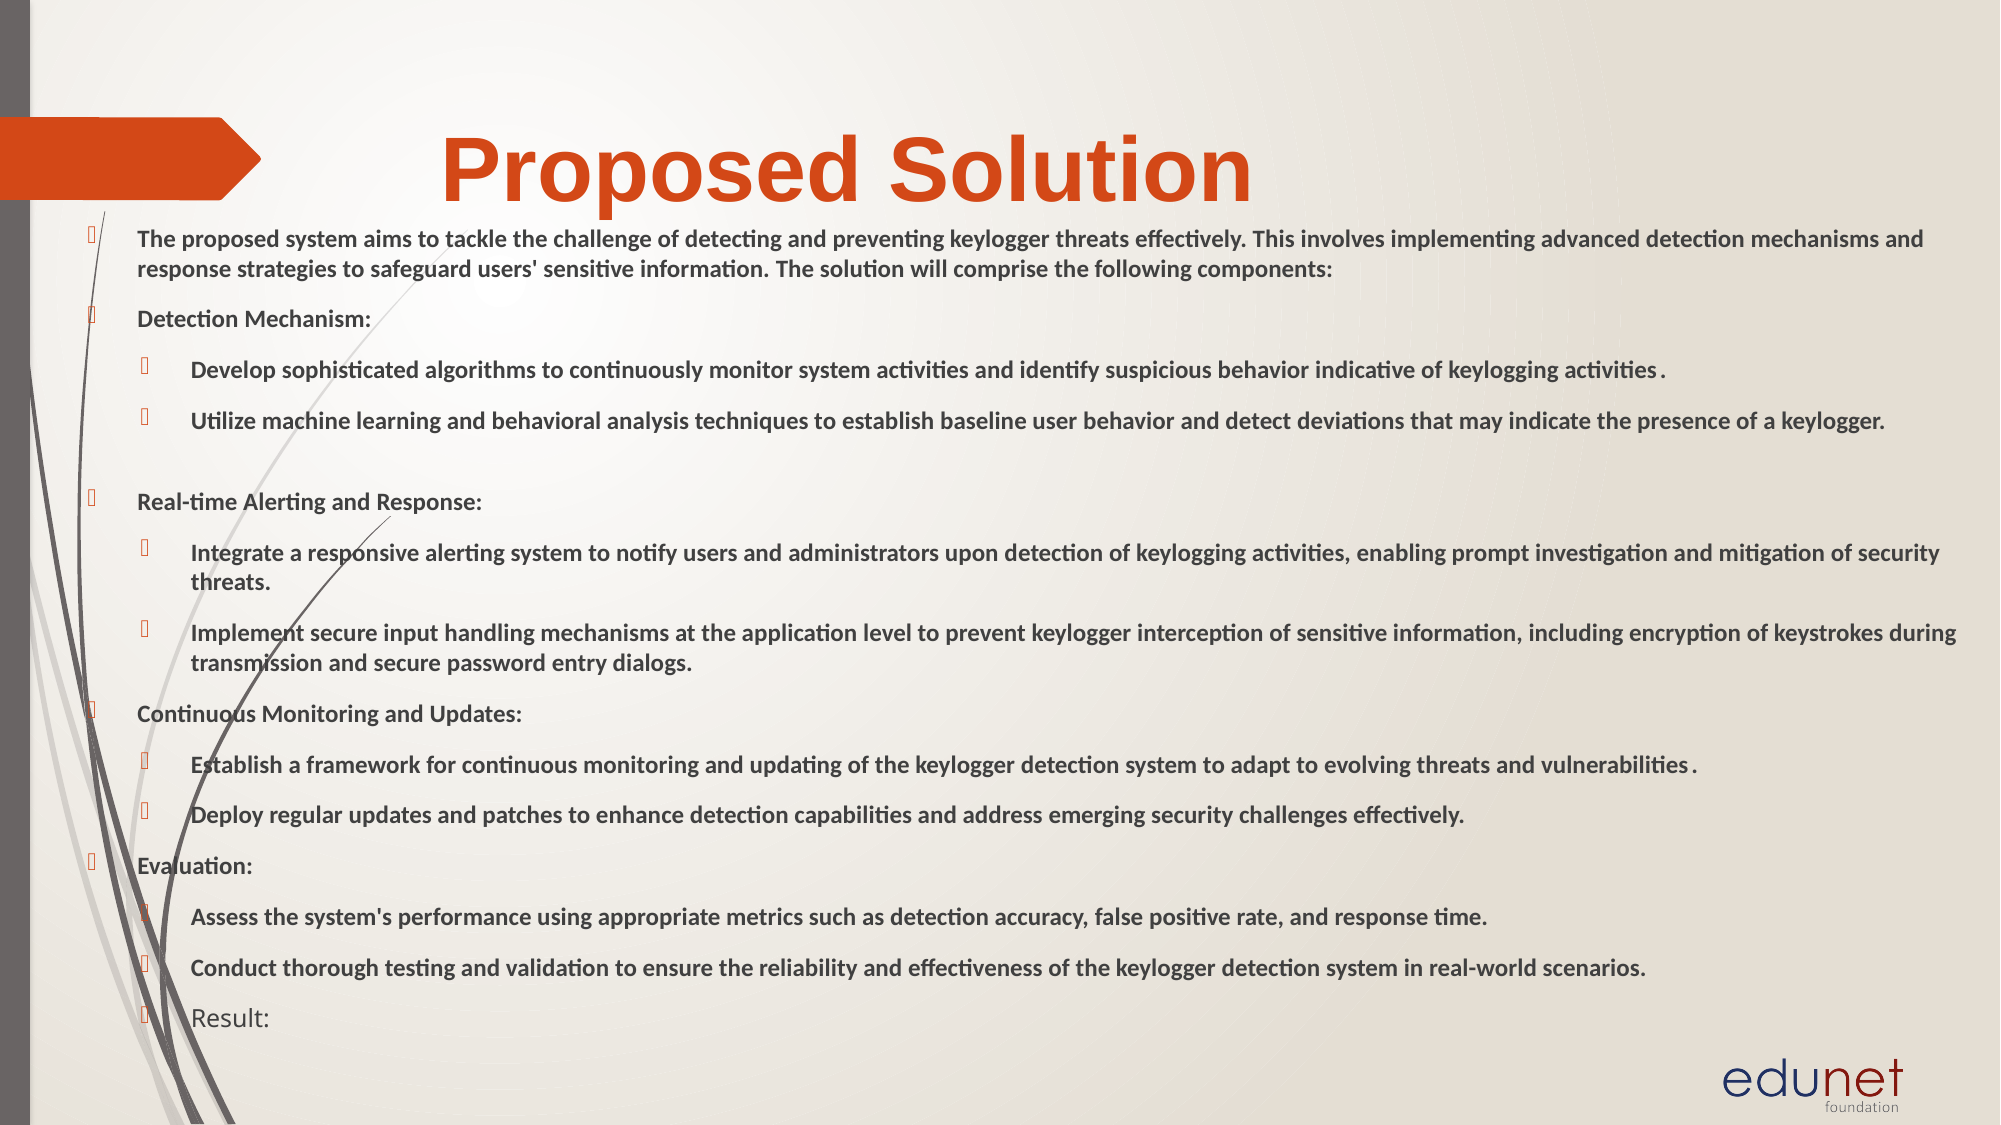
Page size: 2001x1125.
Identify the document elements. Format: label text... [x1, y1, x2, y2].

list The proposed system aims to tackle the challenge of detecting and preventing keylogger threats effectively. This involves implementing advanced detection mechanisms and response strategies to safeguard users' sensitive information. The solution will comprise the following components: Detection Mechanism: Develop sophisticated algorithms to continuously monitor system activities and identify suspicious behavior indicative of keylogging activities. Utilize machine learning and behavioral analysis techniques to establish baseline user behavior and detect deviations that may indicate the presence of a keylogger. Real-time Alerting and Response: Integrate a responsive alerting system to notify users and administrators upon detection of keylogging activities, enabling prompt investigation and mitigation of security threats. Implement secure input handling mechanisms at the application level to prevent keylogger interception of sensitive information, including encryption of keystrokes during transmission and secure password entry dialogs. Continuous Monitoring and Updates: Establish a framework for continuous monitoring and updating of the keylogger detection system to adapt to evolving threats and vulnerabilities. Deploy regular updates and patches to enhance detection capabilities and address emerging security challenges effectively. Evaluation: Assess the system's performance using appropriate metrics such as detection accuracy, false positive rate, and response time. Conduct thorough testing and validation to ensure the reliability and effectiveness of the keylogger detection system in real-world scenarios. Result: [72, 178, 1978, 1091]
picture [1719, 1091, 1905, 1116]
title Proposed Solution [425, 102, 1888, 178]
